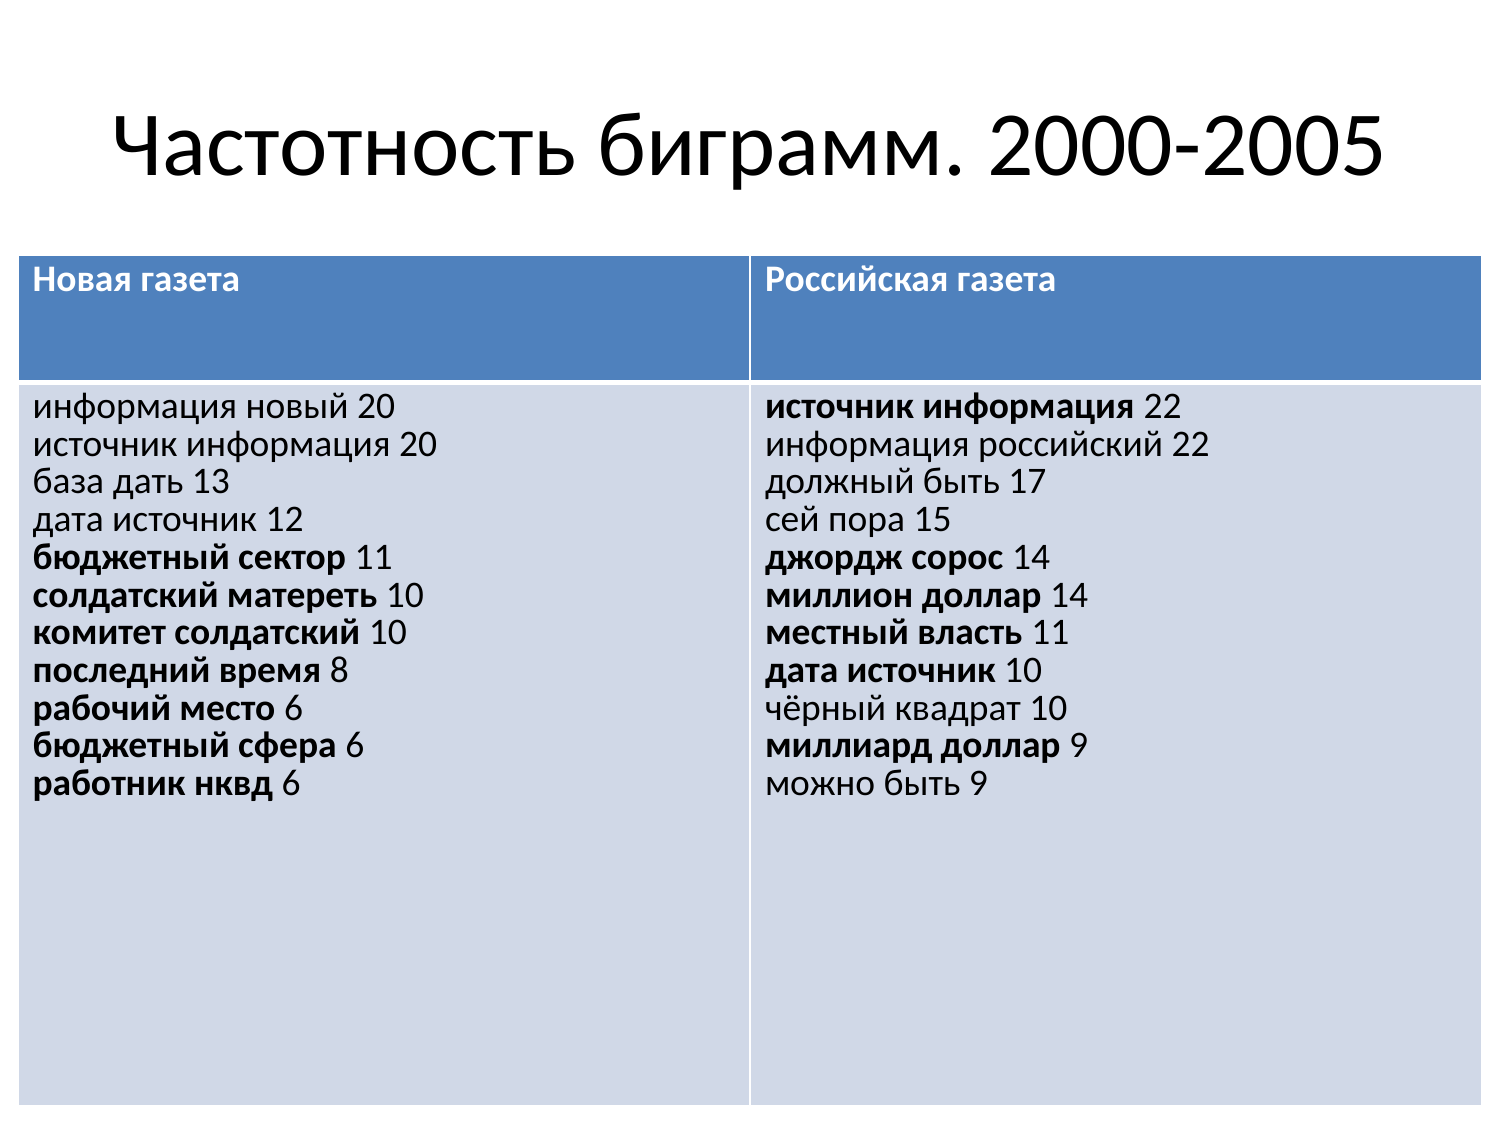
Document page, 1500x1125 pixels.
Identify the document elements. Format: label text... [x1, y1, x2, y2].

table_header Российская газета [751, 256, 1481, 380]
table_header Новая газета [19, 256, 749, 380]
table_cell источник информация 22 информация российский 22 должный быть 17 сей пора 15 джордж сорос 14 миллион доллар 14 местный власть 11 дата источник 10 чёрный квадрат 10 миллиард доллар 9 можно быть 9 [751, 385, 1481, 1105]
title Частотность биграмм. 2000-2005 [75, 45, 1425, 233]
table_cell информация новый 20 источник информация 20 база дать 13 дата источник 12 бюджетный сектор 11 солдатский матереть 10 комитет солдатский 10 последний время 8 рабочий место 6 бюджетный сфера 6 работник нквд 6 [19, 385, 749, 1105]
